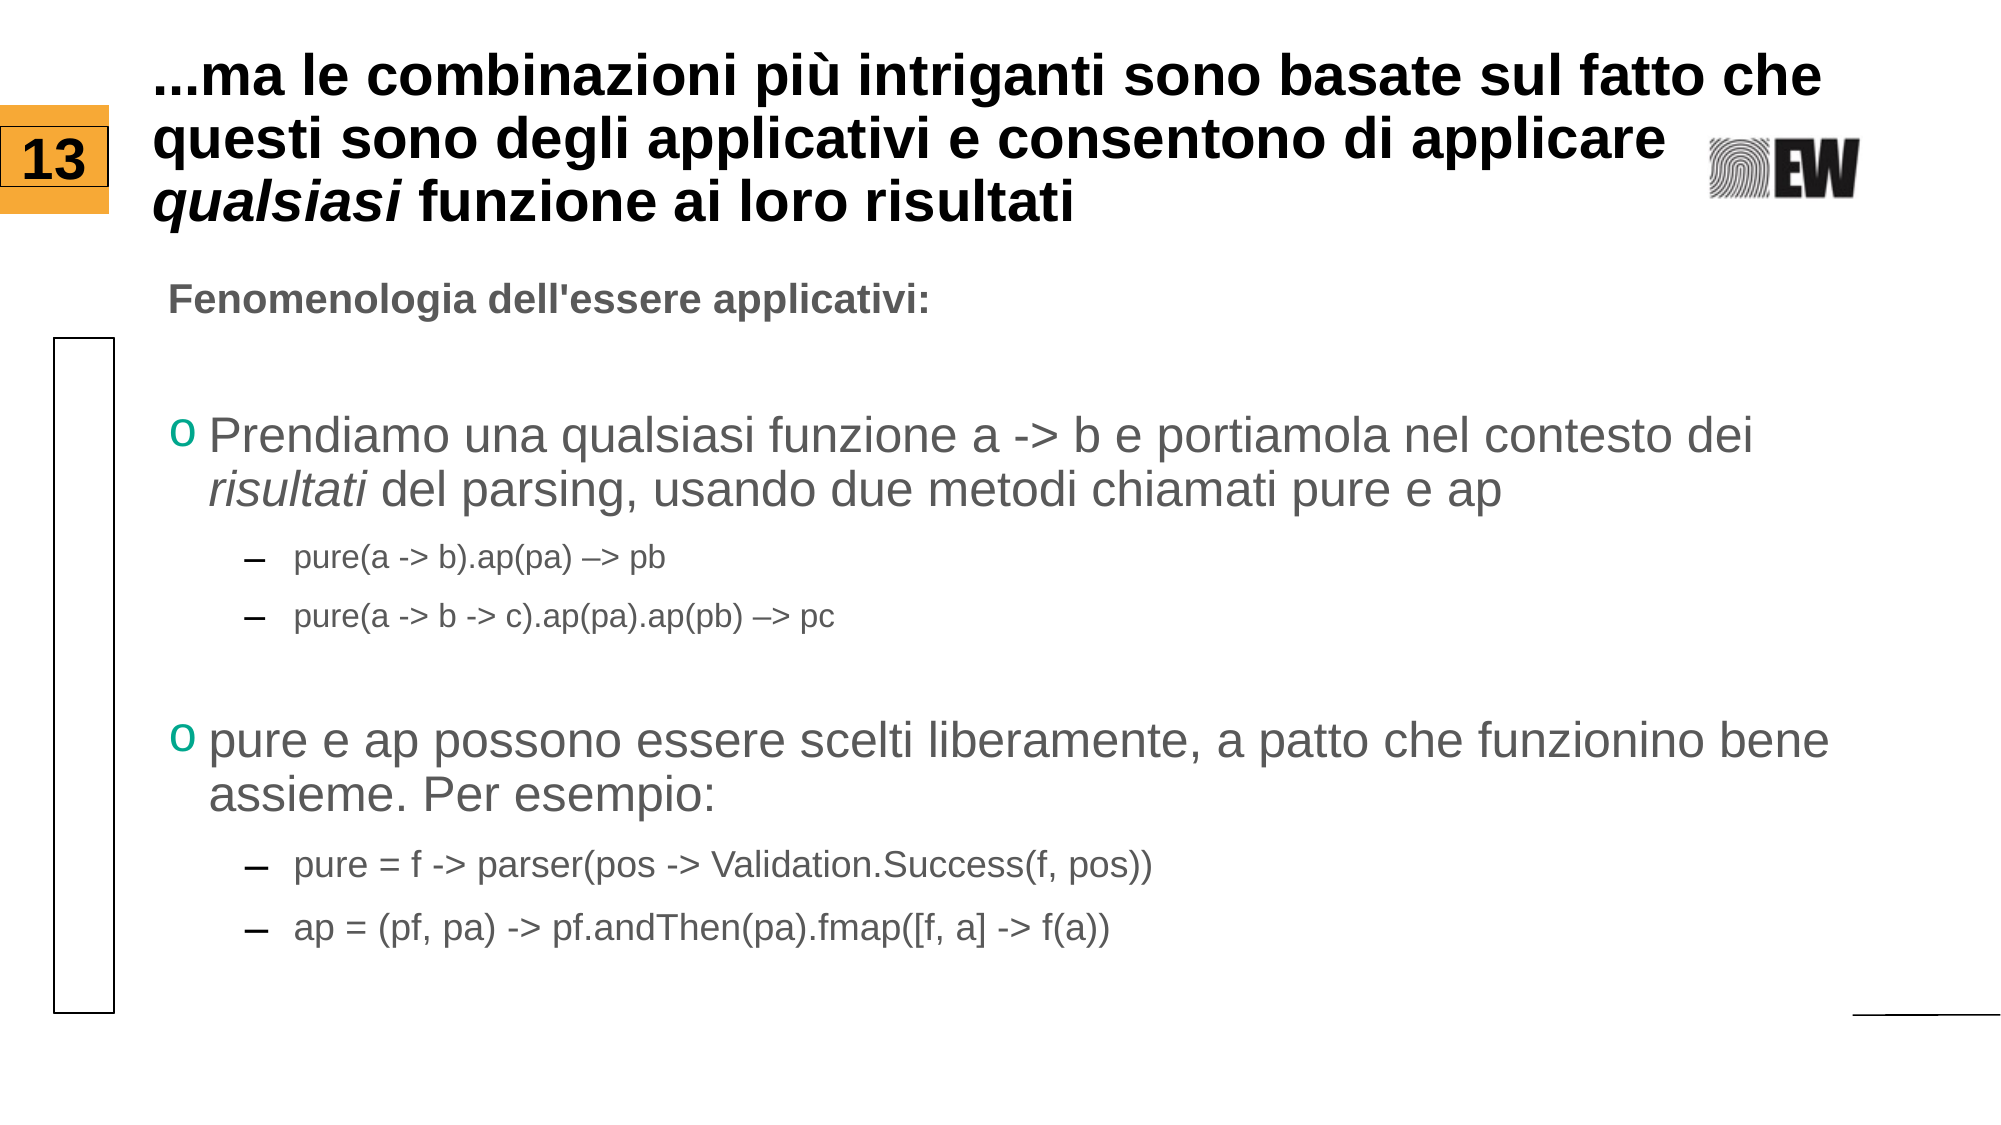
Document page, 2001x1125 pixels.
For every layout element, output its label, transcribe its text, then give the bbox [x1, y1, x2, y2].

picture [0, 187, 109, 214]
text_box [54, 338, 114, 1014]
text_box Fenomenologia dell'essere applicativi: Prendiamo una qualsiasi funzione a -> b e portiamola nel contesto dei risultati del parsing, usando due metodi chiamati pure e ap pure(a -> b).ap(pa) –> pb pure(a -> b -> c).ap(pa).ap(pb) –> pc pure e ap possono essere scelti liberamente, a patto che funzionino bene assieme. Per esempio: pure = f -> parser(pos -> Validation.Success(f, pos)) ap = (pf, pa) -> pf.andThen(pa).fmap([f, a] -> f(a)) [137, 270, 1863, 984]
picture [0, 105, 109, 126]
text_box ...ma le combinazioni più intriganti sono basate sul fatto che questi sono degli applicativi e consentono di applicare qualsiasi funzione ai loro risultati [137, 30, 1863, 248]
text_box <number> [0, 126, 109, 187]
